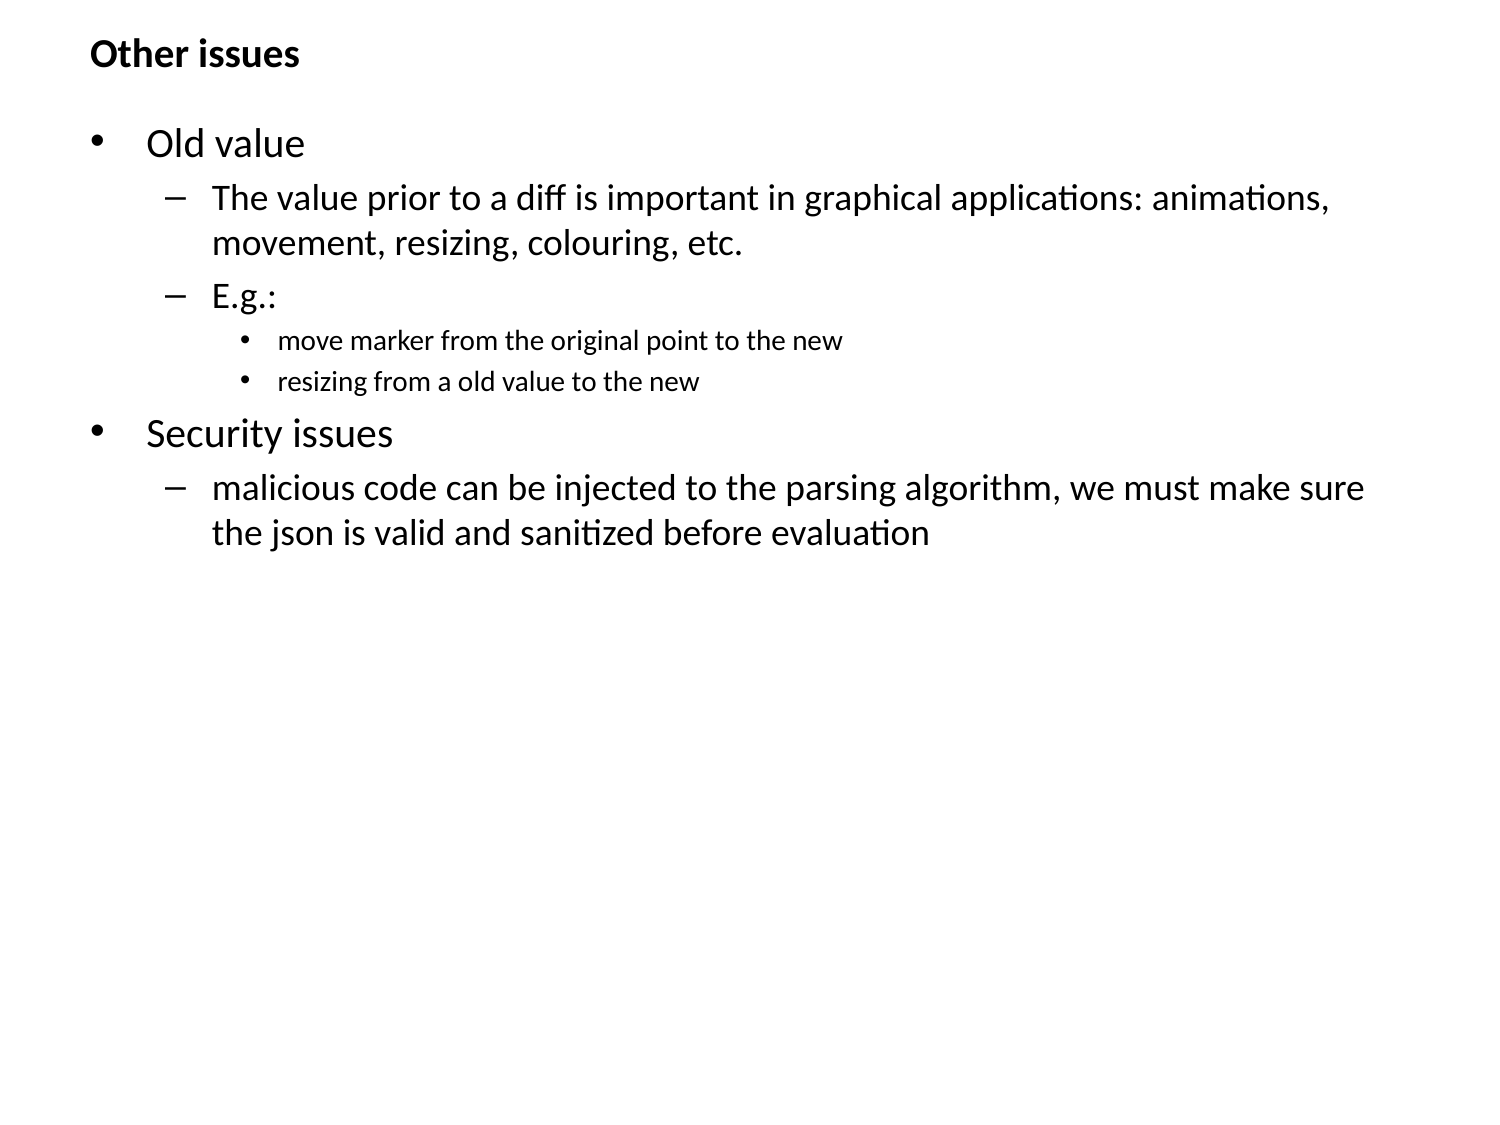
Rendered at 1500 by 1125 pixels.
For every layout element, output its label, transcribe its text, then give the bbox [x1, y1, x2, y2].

title Other issues [75, 19, 1425, 84]
list Old value The value prior to a diff is important in graphical applications: animations, movement, resizing, colouring, etc. E.g.: move marker from the original point to the new resizing from a old value to the new Security issues malicious code can be injected to the parsing algorithm, we must make sure the json is valid and sanitized before evaluation [75, 107, 1425, 1005]
